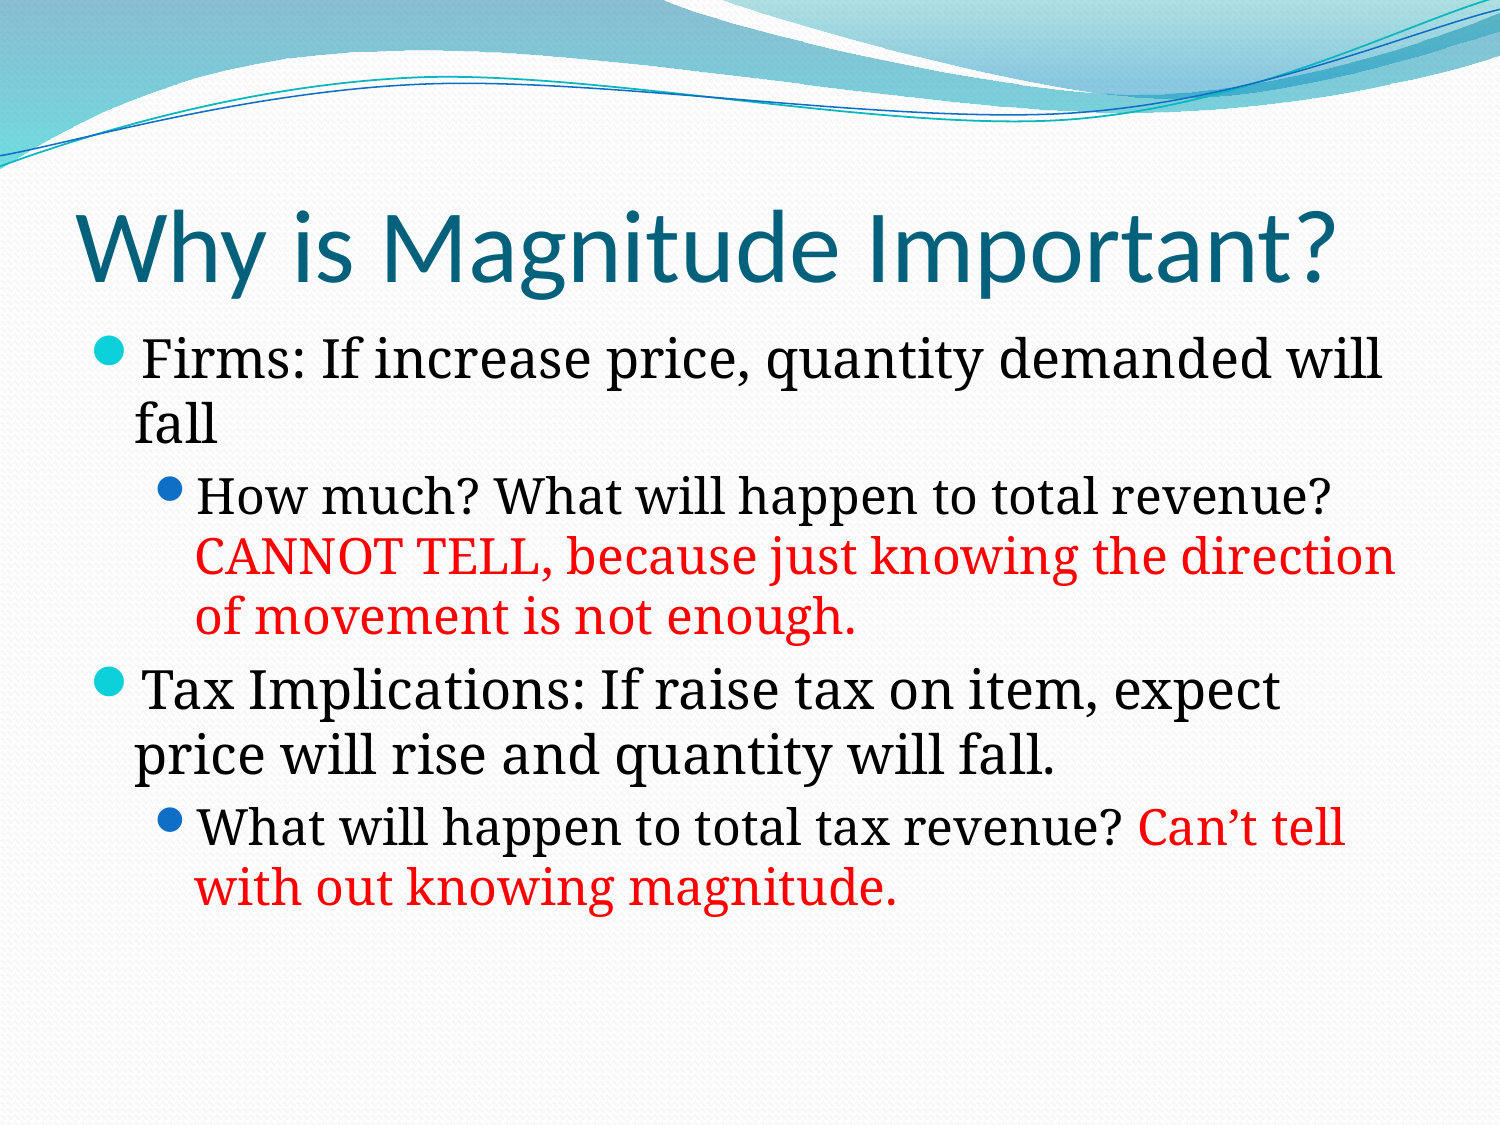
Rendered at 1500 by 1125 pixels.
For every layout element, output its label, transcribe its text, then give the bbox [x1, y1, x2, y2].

list Firms: If increase price, quantity demanded will fall How much? What will happen to total revenue? CANNOT TELL, because just knowing the direction of movement is not enough. Tax Implications: If raise tax on item, expect price will rise and quantity will fall. What will happen to total tax revenue? Can’t tell with out knowing magnitude. [75, 317, 1425, 1038]
title Why is Magnitude Important? [75, 115, 1425, 303]
